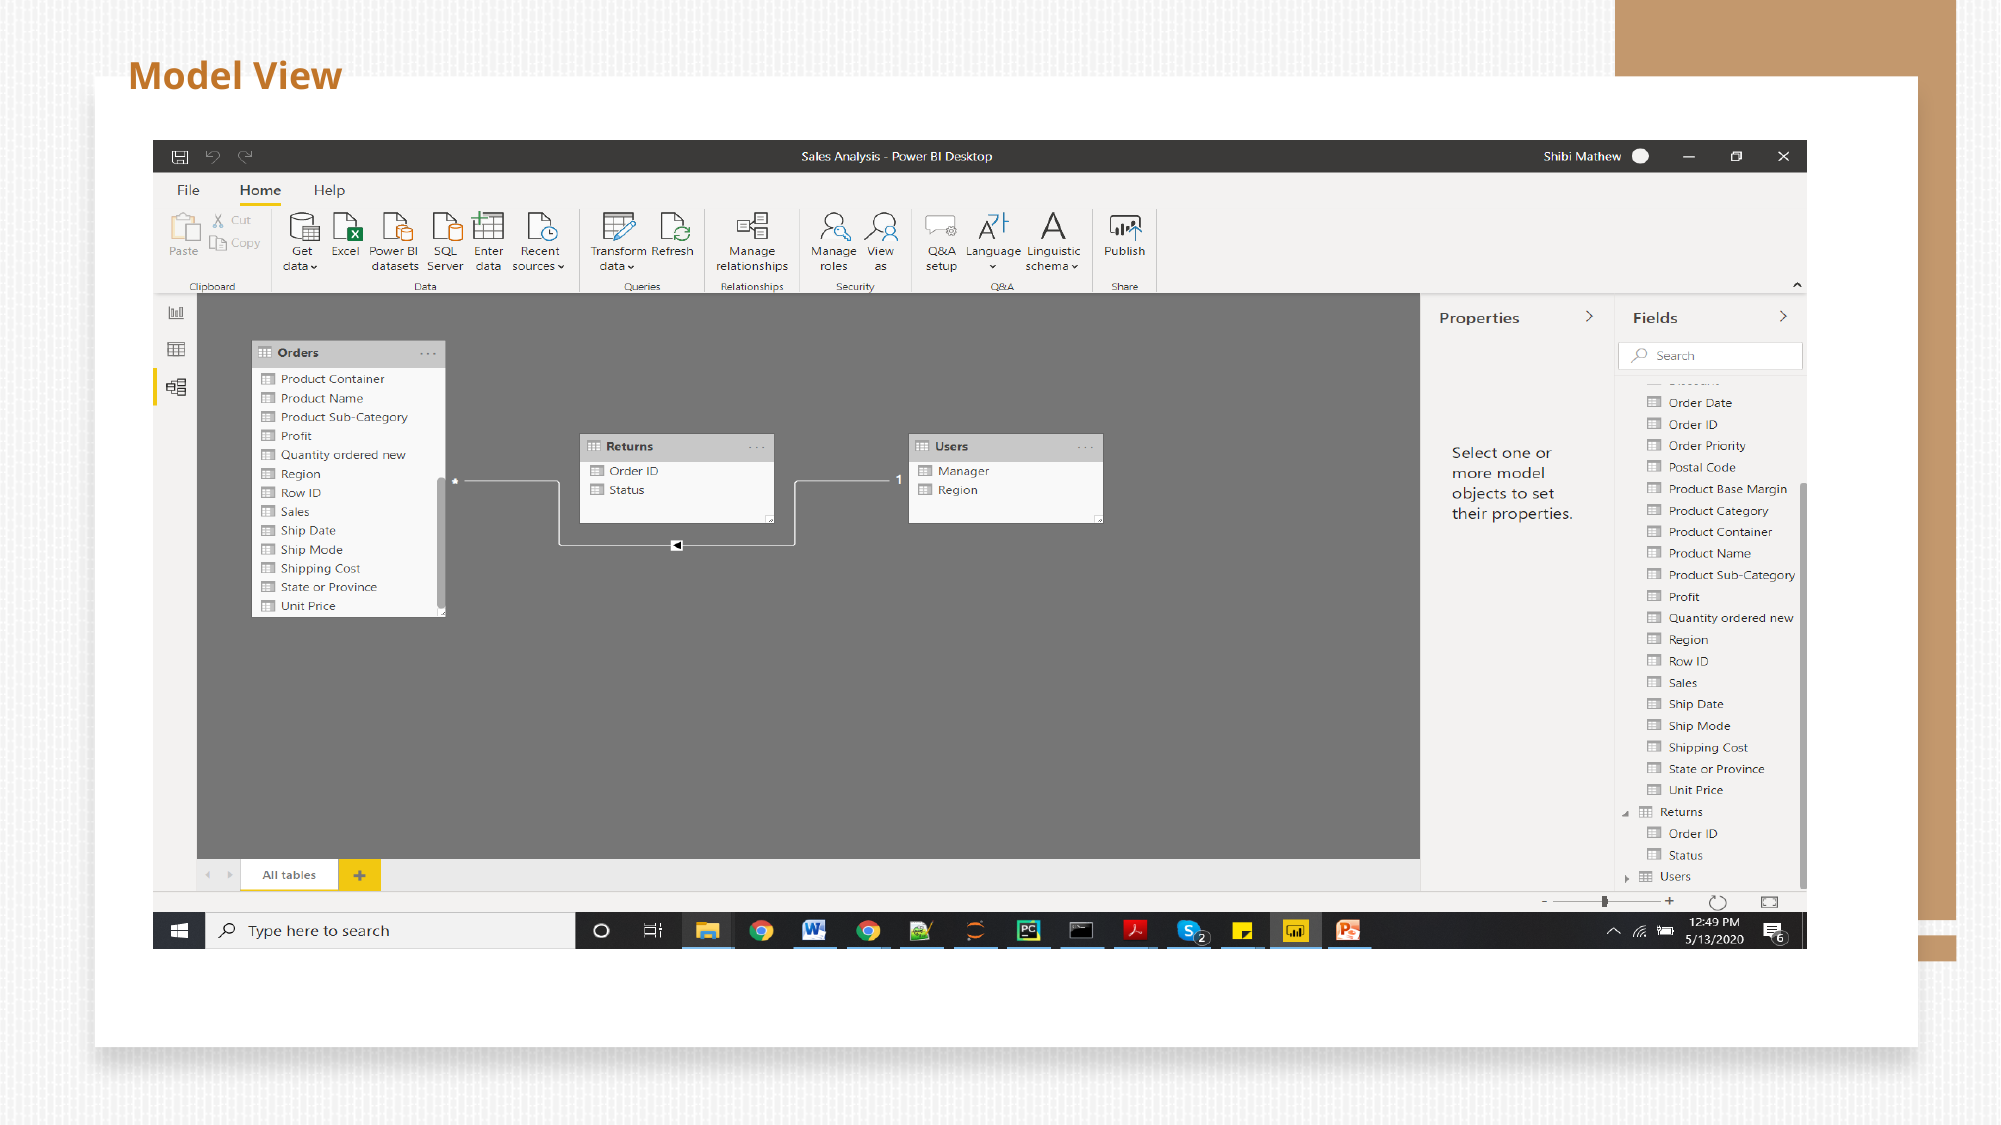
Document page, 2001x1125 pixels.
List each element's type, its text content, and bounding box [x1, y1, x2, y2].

picture [153, 139, 1807, 949]
text_box [93, 74, 1920, 1049]
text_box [1819, 309, 2000, 652]
text_box [0, 0, 2000, 1125]
text_box Model View [112, 44, 820, 105]
